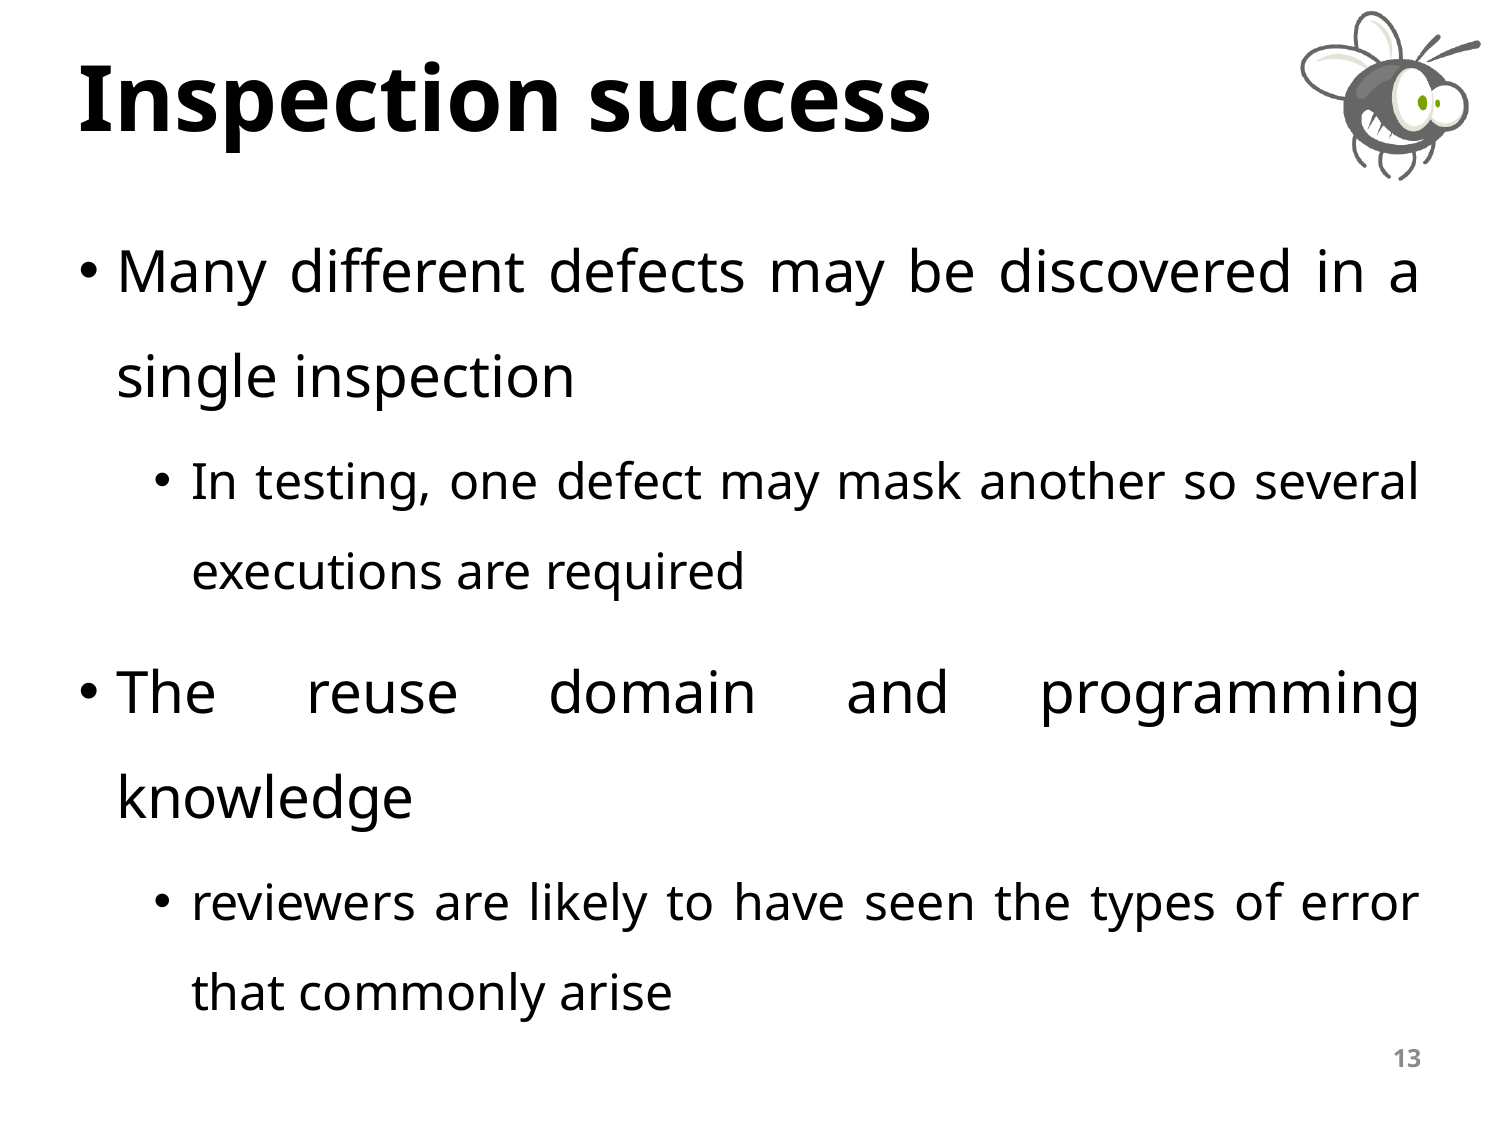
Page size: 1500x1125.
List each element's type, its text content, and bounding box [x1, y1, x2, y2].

picture [1291, 1, 1488, 187]
title Inspection success [63, 43, 1437, 161]
list Many different defects may be discovered in a single inspection In testing, one defect may mask another so several executions are required The reuse domain and programming knowledge reviewers are likely to have seen the types of error that commonly arise [63, 191, 1437, 997]
slide_number 13 [1275, 1029, 1437, 1090]
